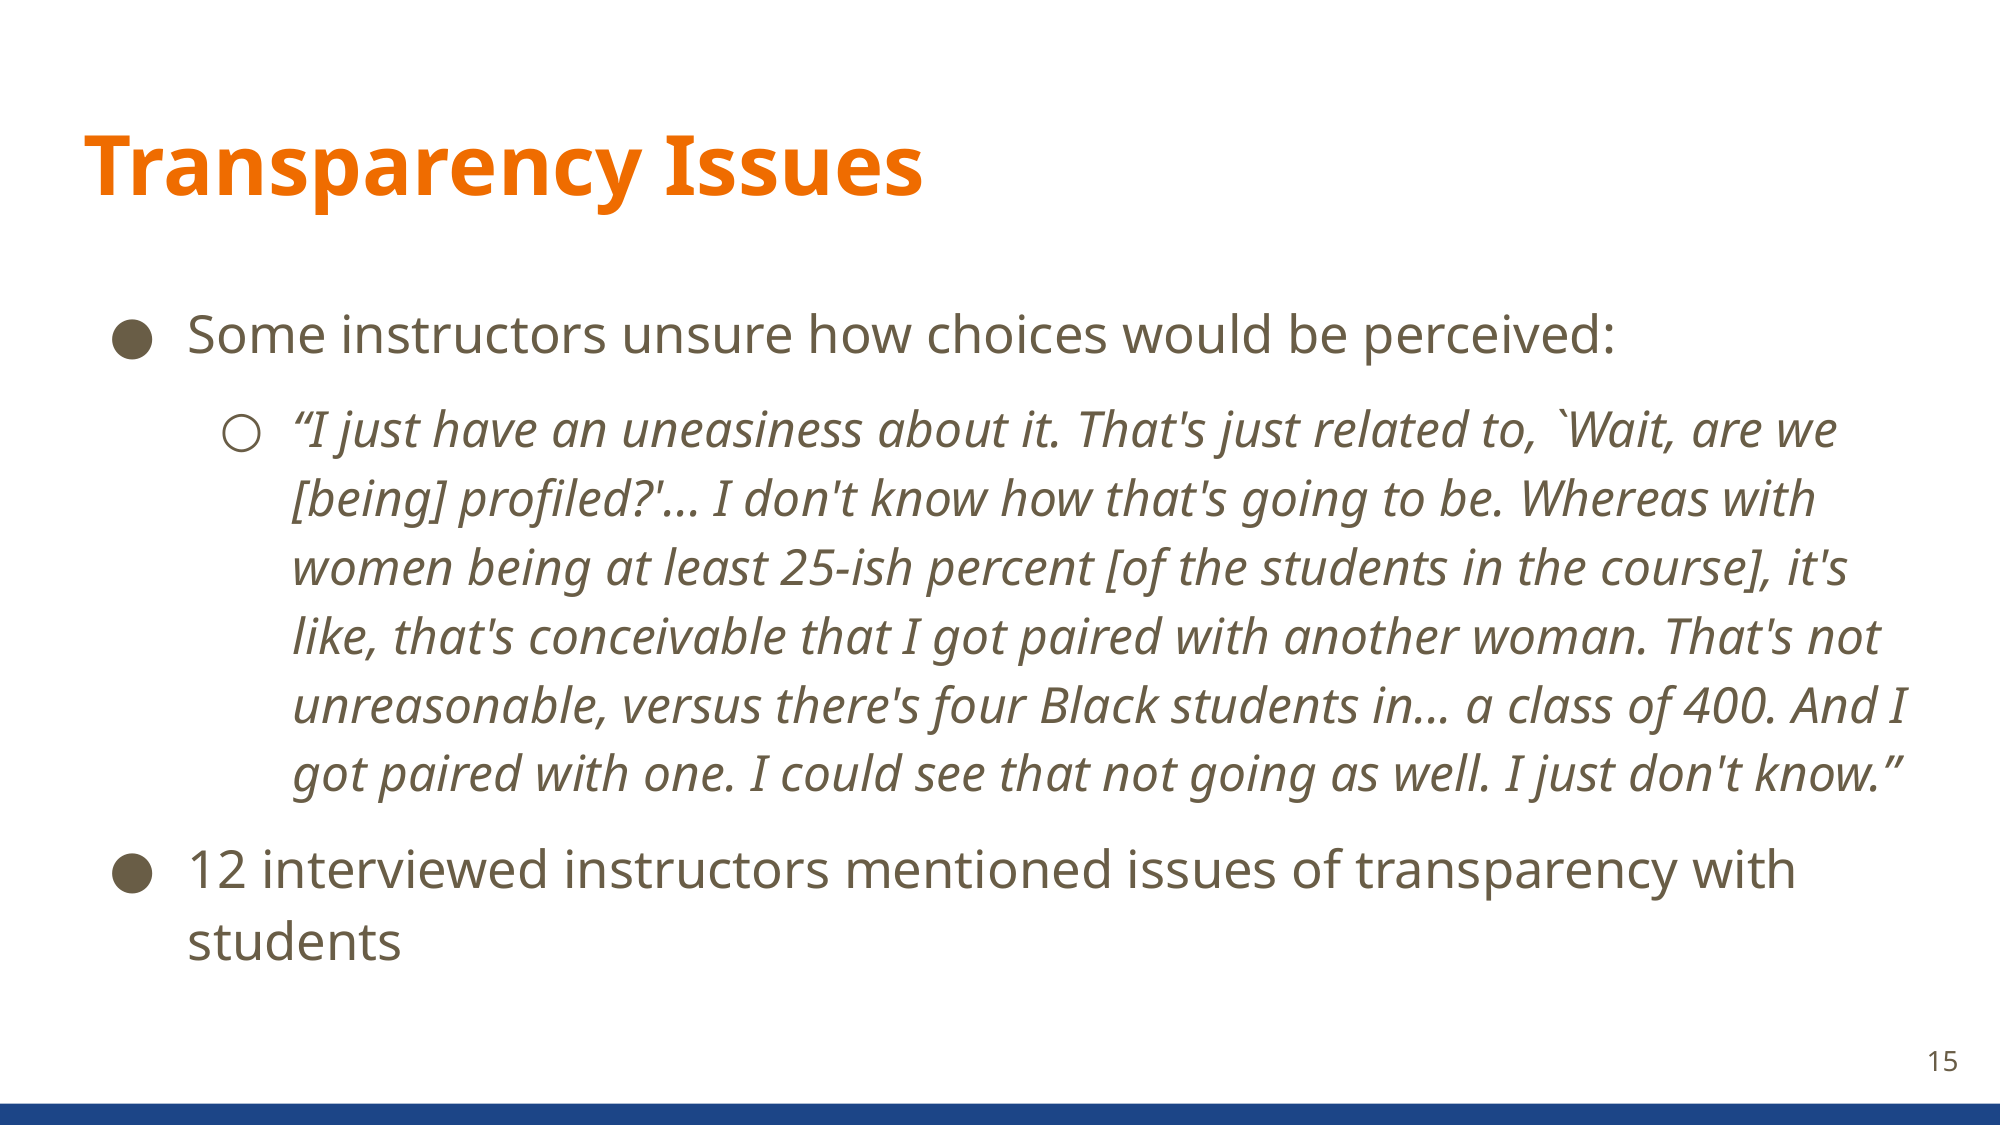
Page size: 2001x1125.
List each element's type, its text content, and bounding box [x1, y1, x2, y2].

title Transparency Issues [68, 97, 1932, 252]
list Some instructors unsure how choices would be perceived: “I just have an uneasiness about it. That's just related to, `Wait, are we [being] profiled?'... I don't know how that's going to be. Whereas with women being at least 25-ish percent [of the students in the course], it's like, that's conceivable that I got paired with another woman. That's not unreasonable, versus there's four Black students in... a class of 400. And I got paired with one. I could see that not going as well. I just don't know.” 12 interviewed instructors mentioned issues of transparency with students [68, 276, 1932, 1000]
slide_number 15 [1853, 1019, 1974, 1106]
